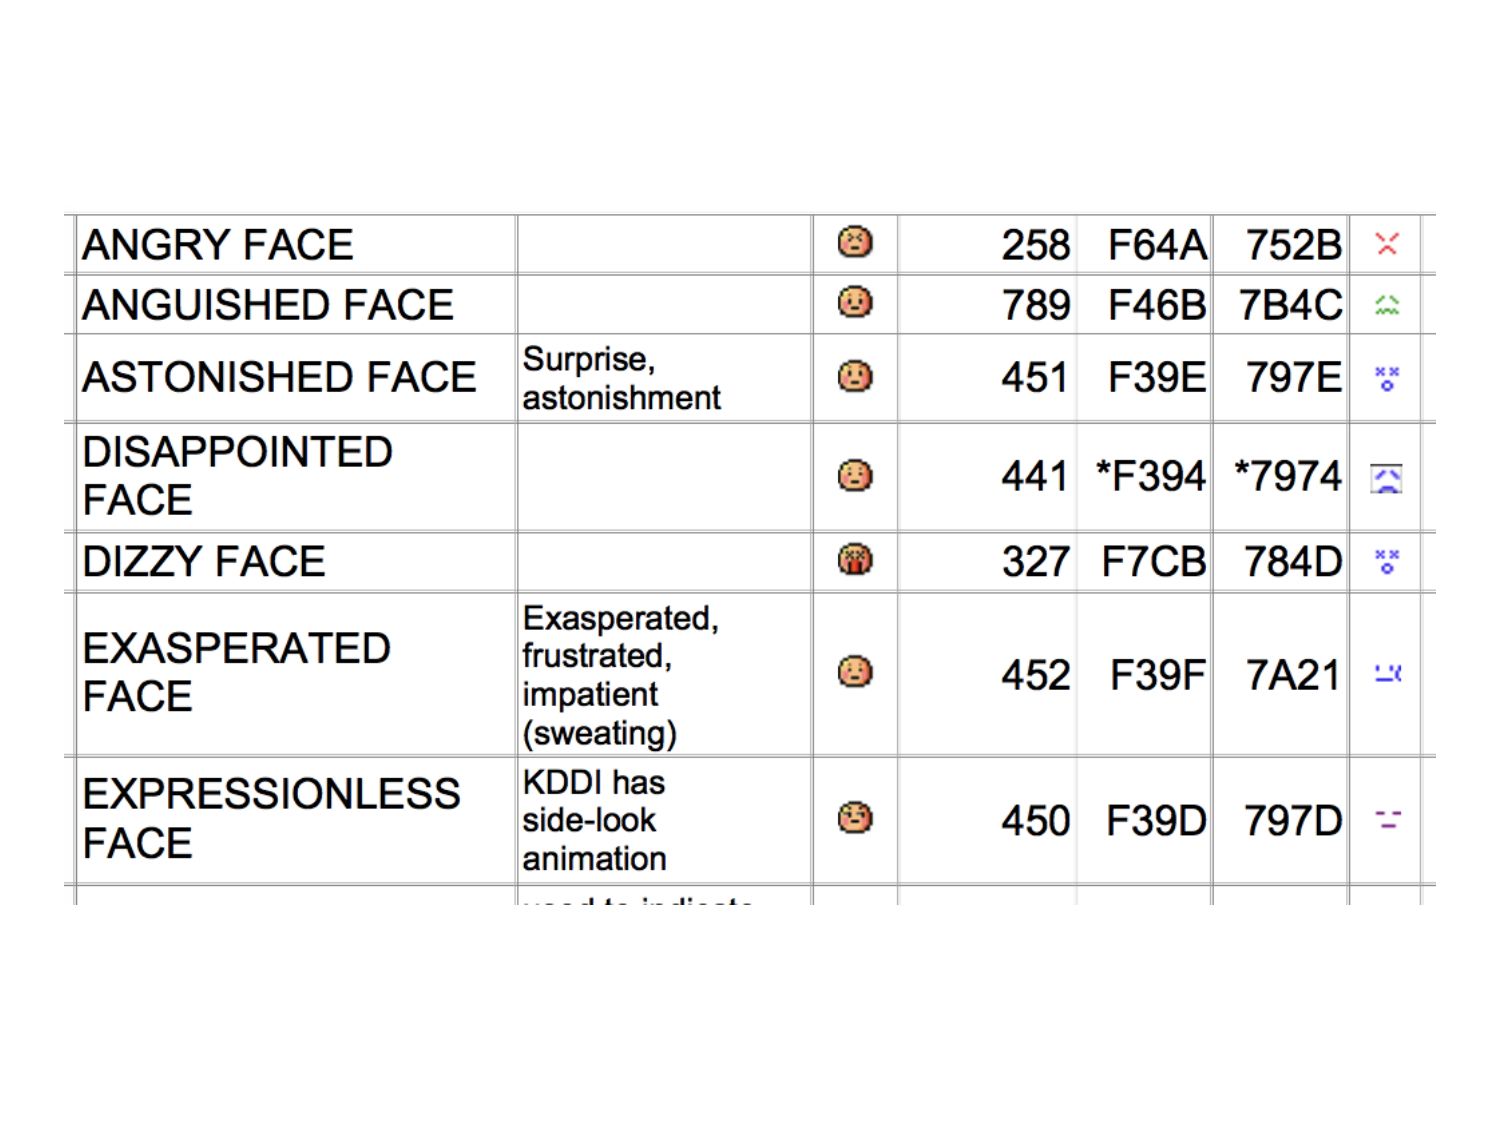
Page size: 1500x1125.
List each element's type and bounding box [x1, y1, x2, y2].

picture [64, 204, 1436, 906]
